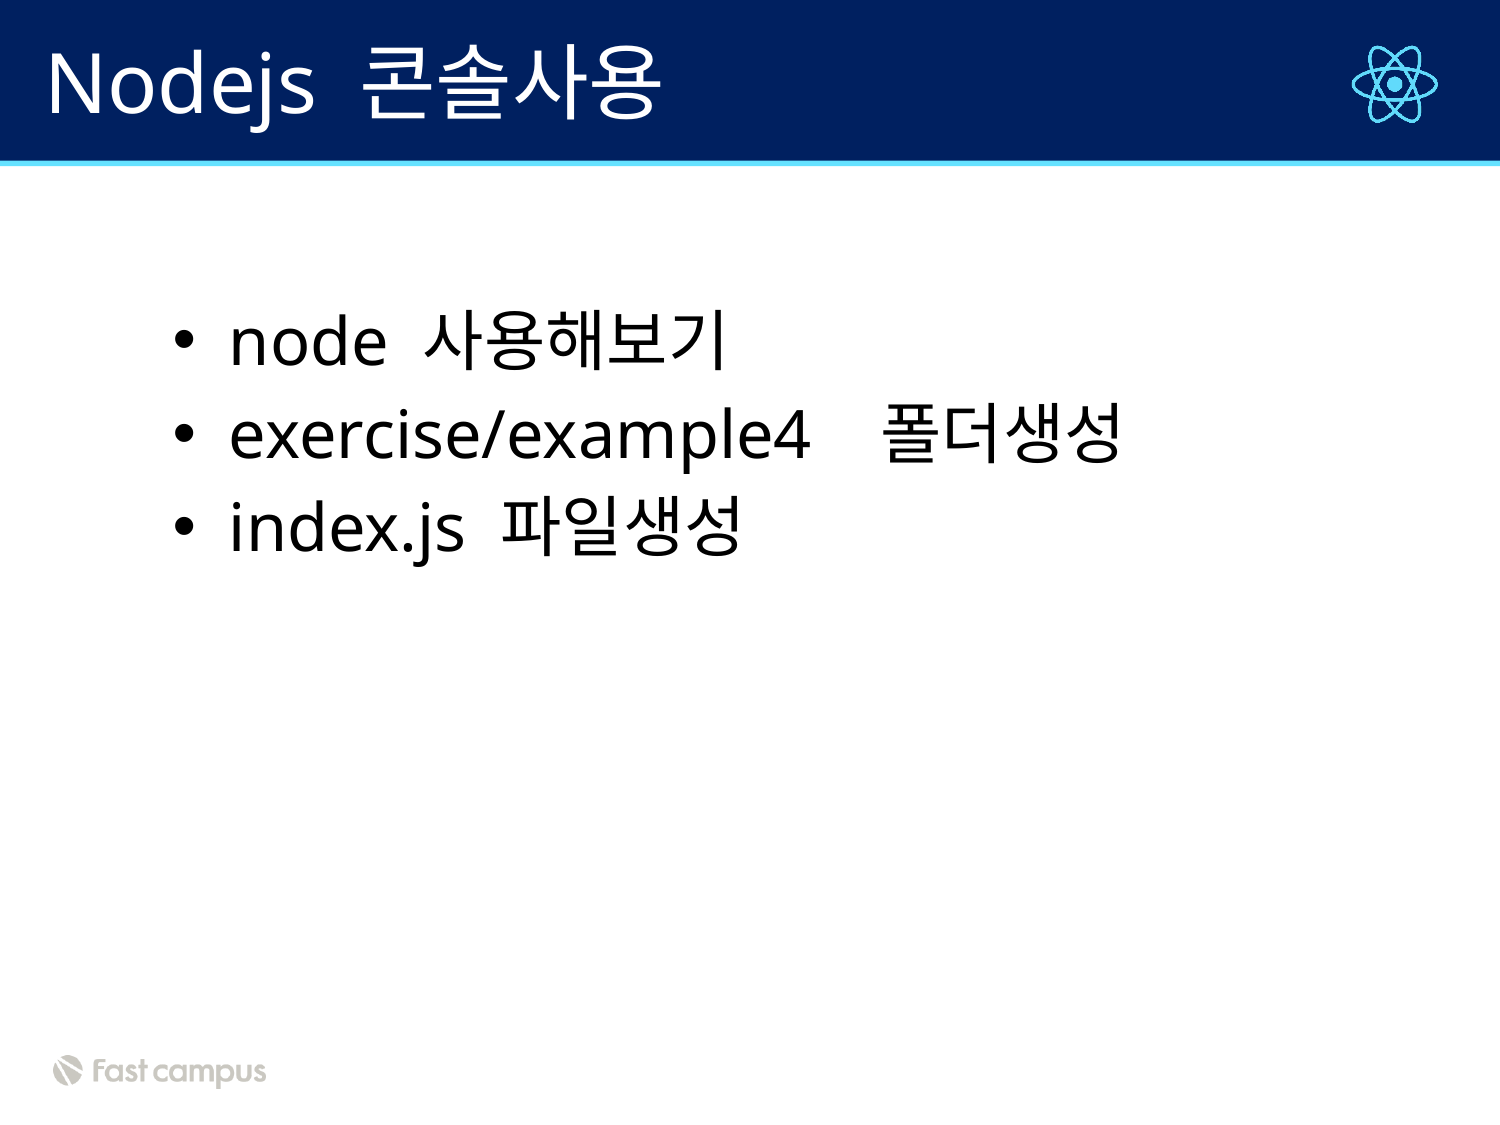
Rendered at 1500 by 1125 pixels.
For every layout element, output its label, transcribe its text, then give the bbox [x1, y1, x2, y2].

list node 사용해보기 exercise/example4 폴더생성 index.js 파일생성 [157, 290, 1343, 953]
picture [1380, 36, 1444, 135]
title Nodejs 콘솔사용 [29, 0, 1380, 175]
